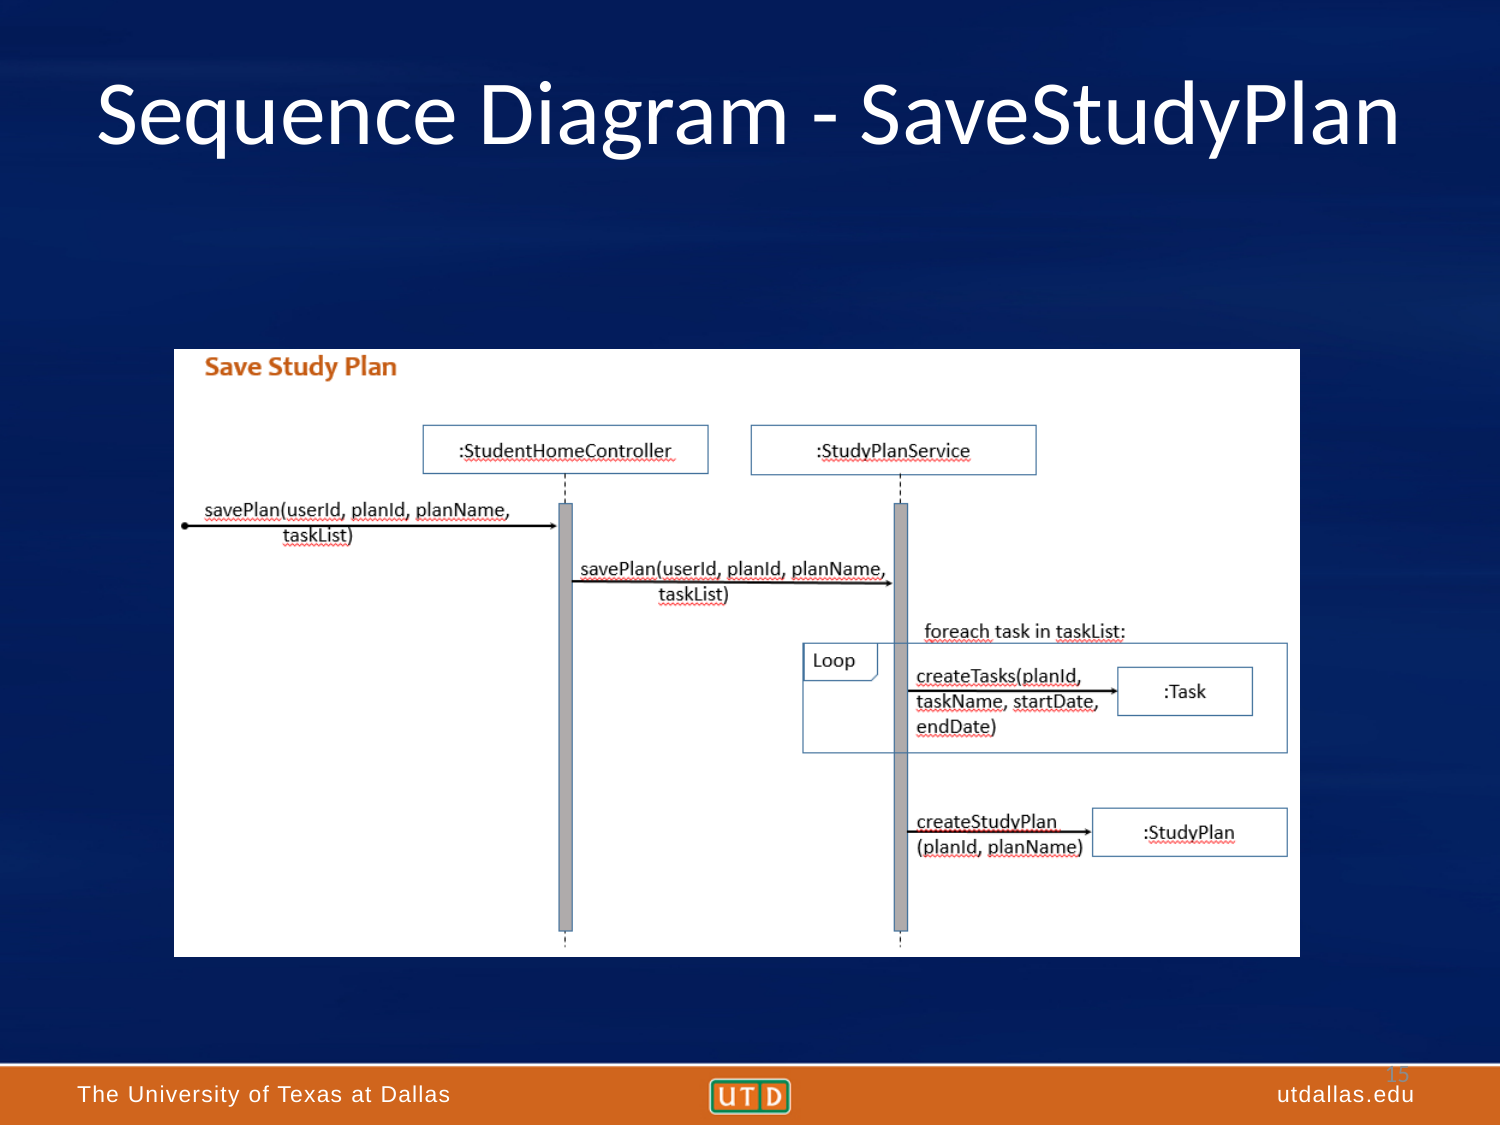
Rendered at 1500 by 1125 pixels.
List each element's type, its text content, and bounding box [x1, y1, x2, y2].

text_box Sequence Diagram - SaveStudyPlan [74, 45, 1425, 233]
picture [0, 0, 1500, 1125]
slide_number 15 [1074, 1042, 1425, 1103]
